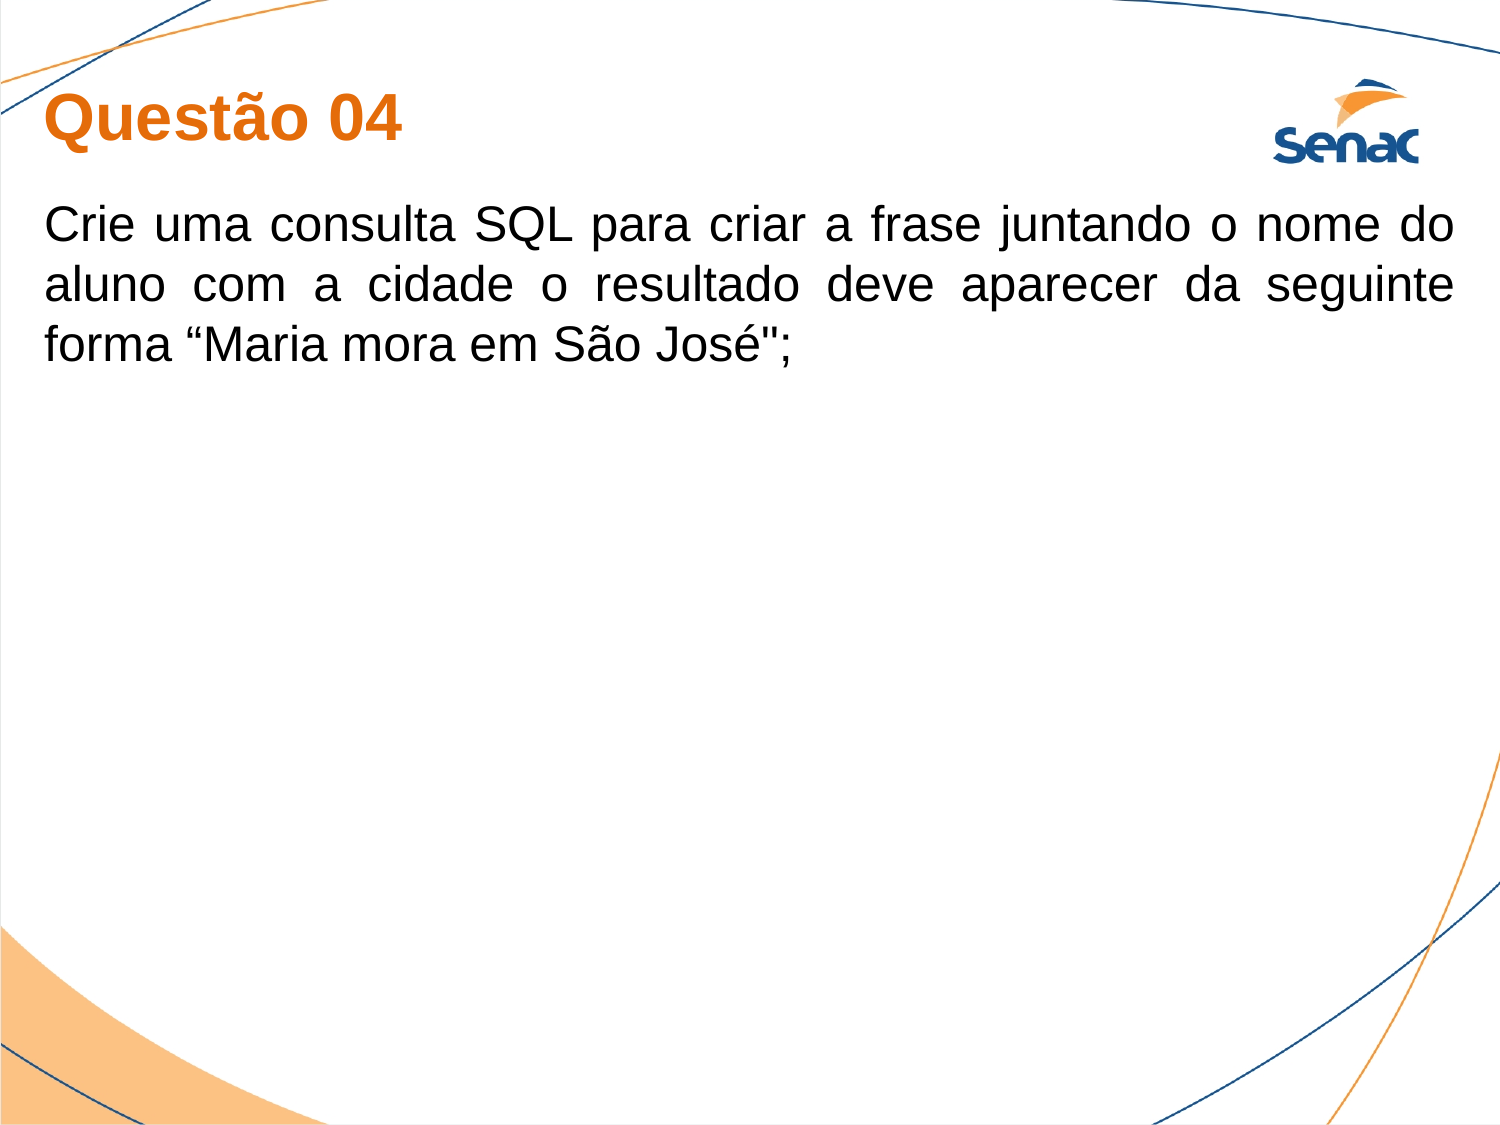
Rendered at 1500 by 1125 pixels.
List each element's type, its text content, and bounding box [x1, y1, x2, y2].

picture [0, 0, 1500, 1125]
text_box Crie uma consulta SQL para criar a frase juntando o nome do aluno com a cidade o resultado deve aparecer da seguinte forma “Maria mora em São José"; [29, 184, 1471, 1047]
text_box Questão 04 [28, 30, 1443, 197]
